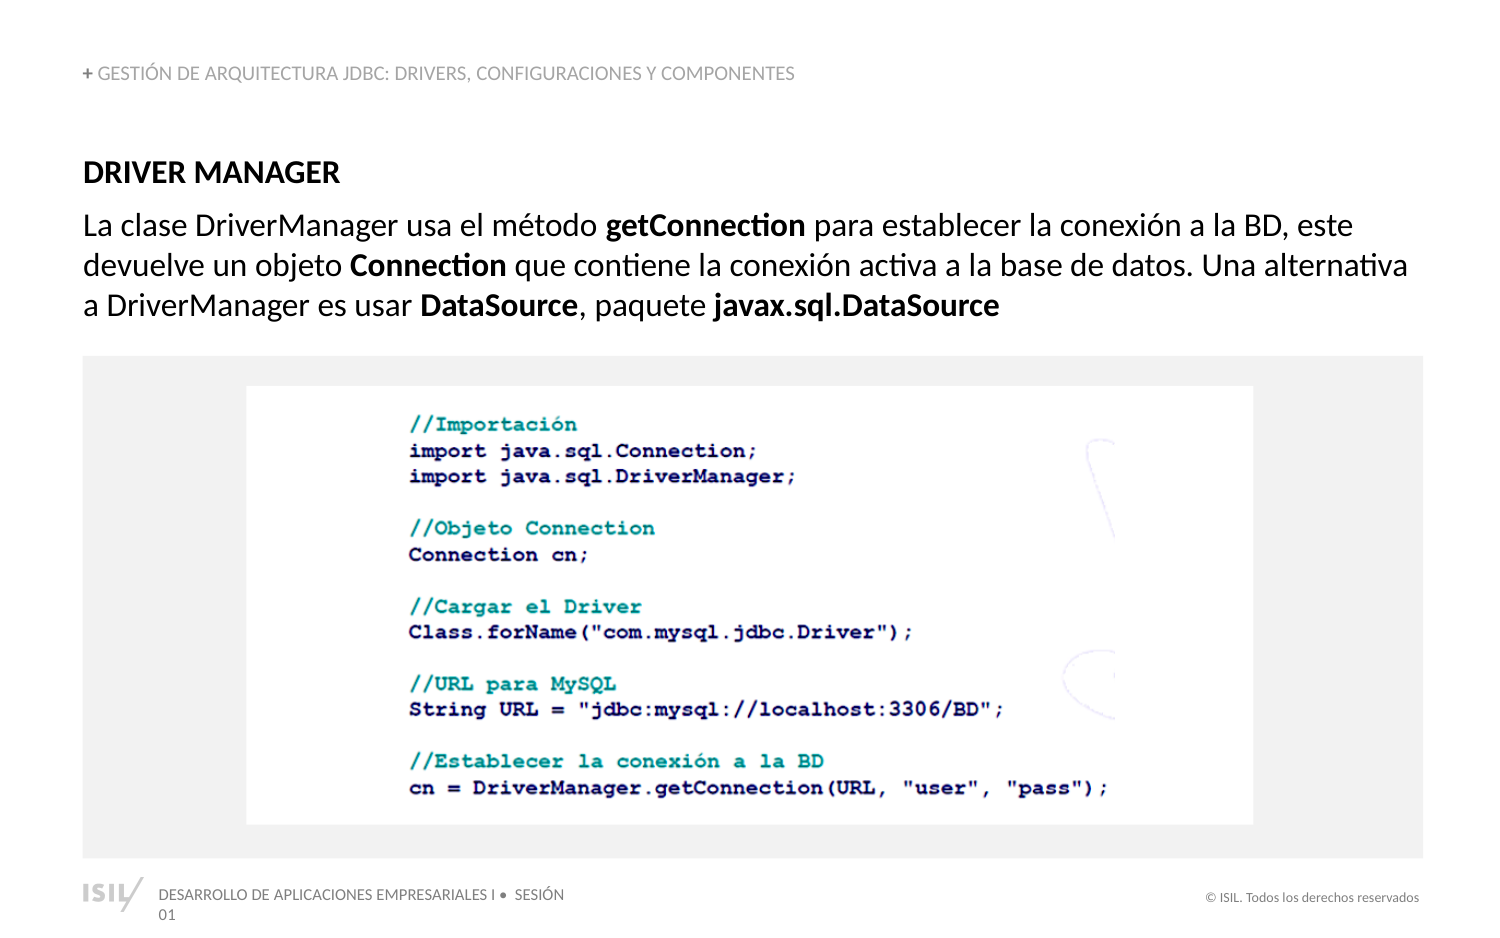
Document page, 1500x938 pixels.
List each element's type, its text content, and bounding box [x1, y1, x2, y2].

text_box DRIVER MANAGER La clase DriverManager usa el método getConnection para establecer la conexión a la BD, este devuelve un objeto Connection que contiene la conexión activa a la base de datos. Una alternativa a DriverManager es usar DataSource, paquete javax.sql.DataSource [83, 150, 1424, 323]
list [384, 410, 1116, 813]
text_box + GESTIÓN DE ARQUITECTURA JDBC: DRIVERS, CONFIGURACIONES Y COMPONENTES [82, 61, 1104, 85]
text_box [246, 385, 1254, 825]
text_box [82, 355, 1424, 859]
